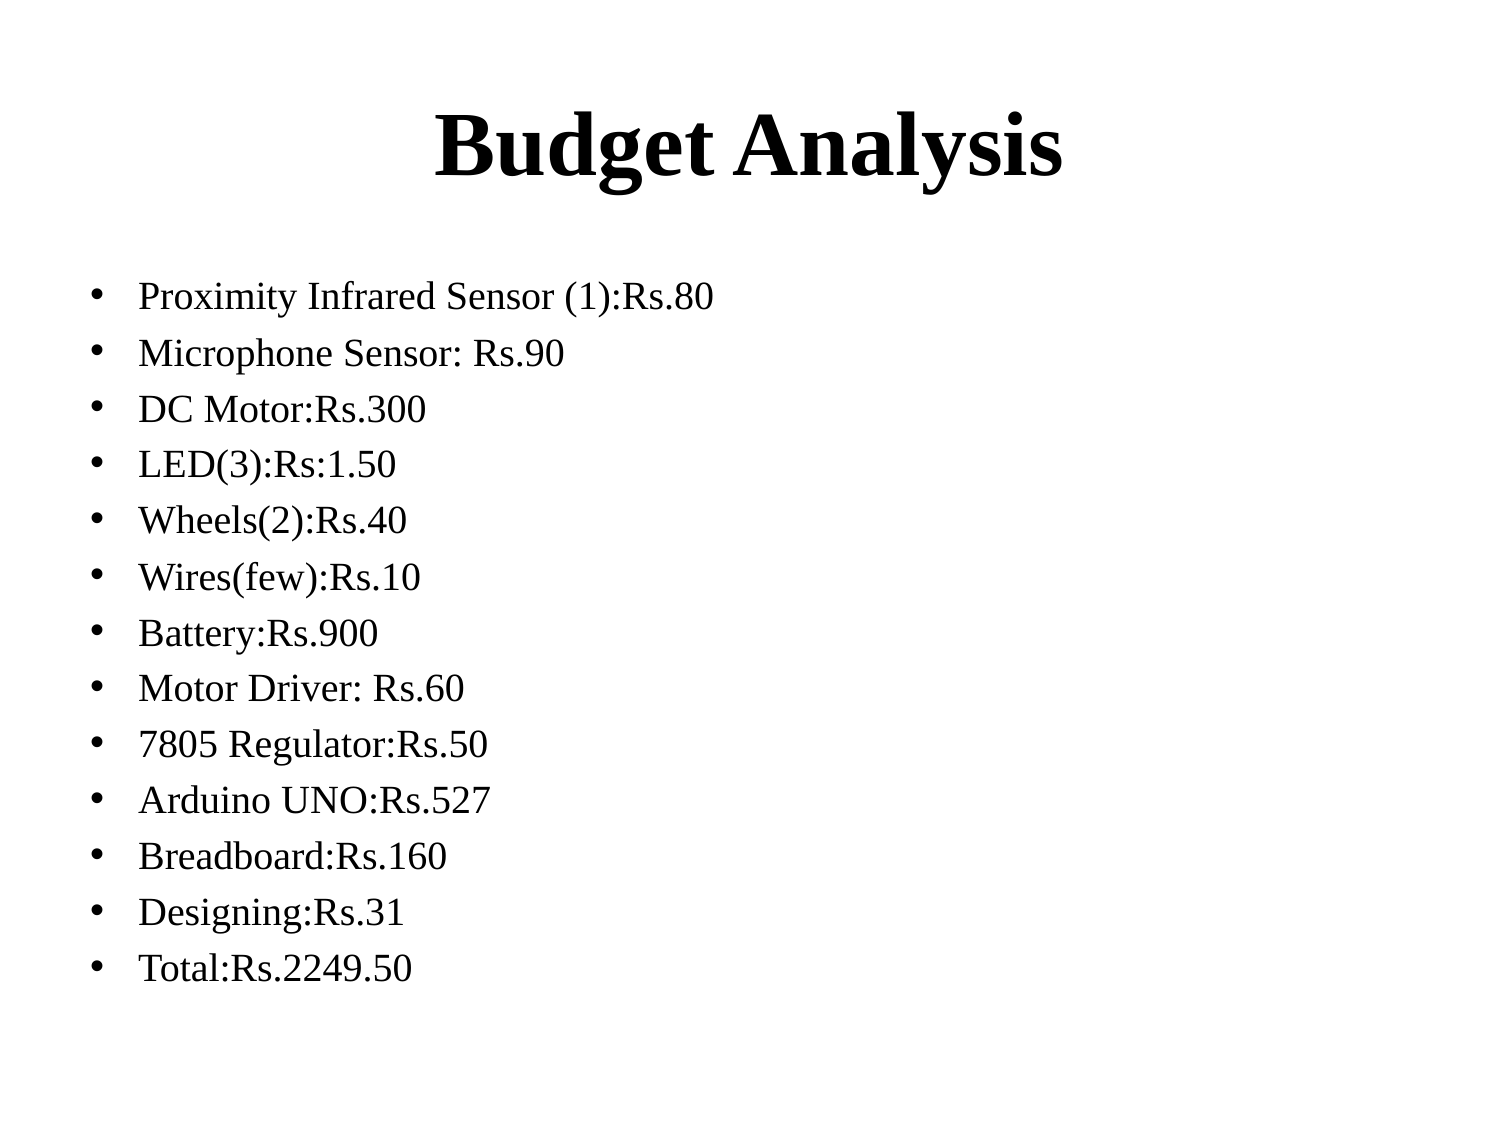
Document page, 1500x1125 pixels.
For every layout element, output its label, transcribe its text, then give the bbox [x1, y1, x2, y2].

list Proximity Infrared Sensor (1):Rs.80 Microphone Sensor: Rs.90 DC Motor:Rs.300 LED(3):Rs:1.50 Wheels(2):Rs.40 Wires(few):Rs.10 Battery:Rs.900 Motor Driver: Rs.60 7805 Regulator:Rs.50 Arduino UNO:Rs.527 Breadboard:Rs.160 Designing:Rs.31 Total:Rs.2249.50 [75, 262, 1425, 1005]
title Budget Analysis [75, 45, 1425, 233]
